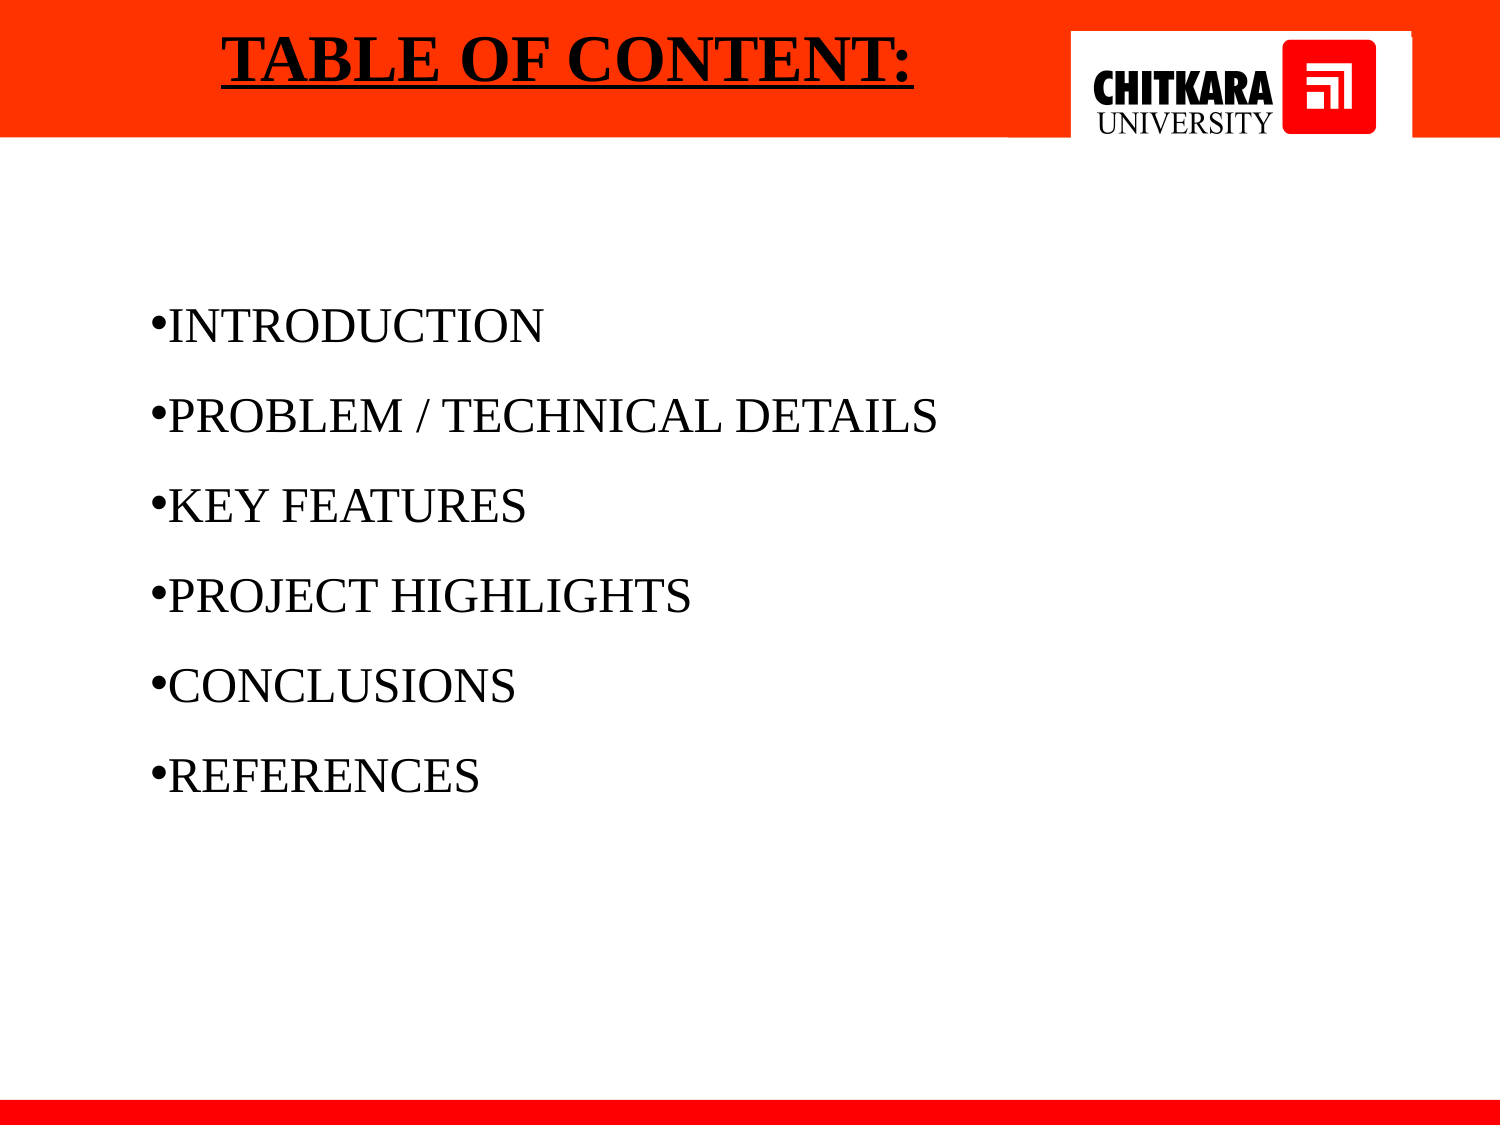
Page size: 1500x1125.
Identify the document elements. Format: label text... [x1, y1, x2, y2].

picture [1074, 37, 1391, 138]
text_box INTRODUCTION PROBLEM / TECHNICAL DETAILS KEY FEATURES PROJECT HIGHLIGHTS CONCLUSIONS REFERENCES [135, 255, 1270, 811]
text_box TABLE OF CONTENT: [206, 7, 1093, 102]
